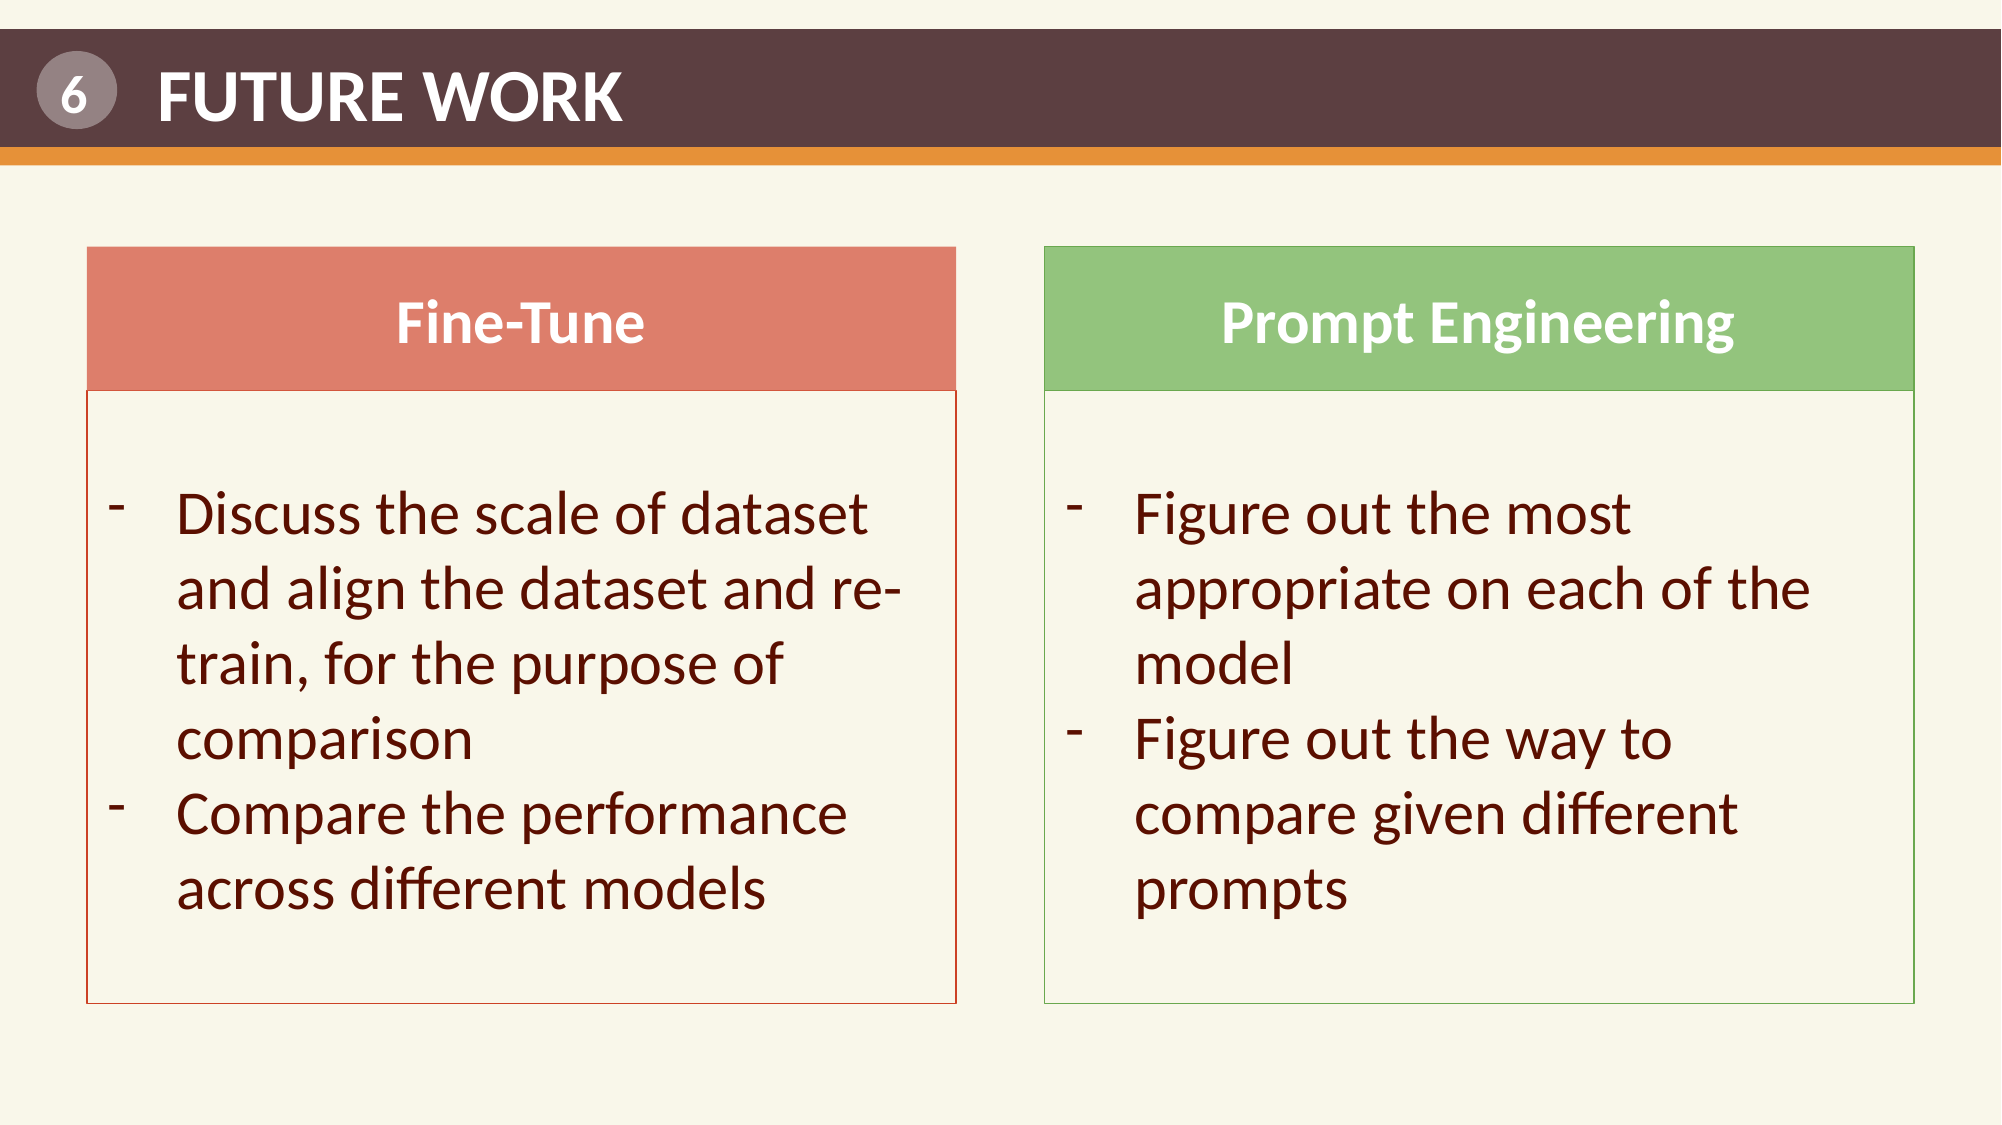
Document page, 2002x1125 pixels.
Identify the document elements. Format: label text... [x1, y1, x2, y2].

text_box 6 [45, 44, 168, 140]
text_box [1044, 246, 1915, 1004]
text_box FUTURE WORK [136, 31, 644, 152]
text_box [86, 246, 957, 1004]
